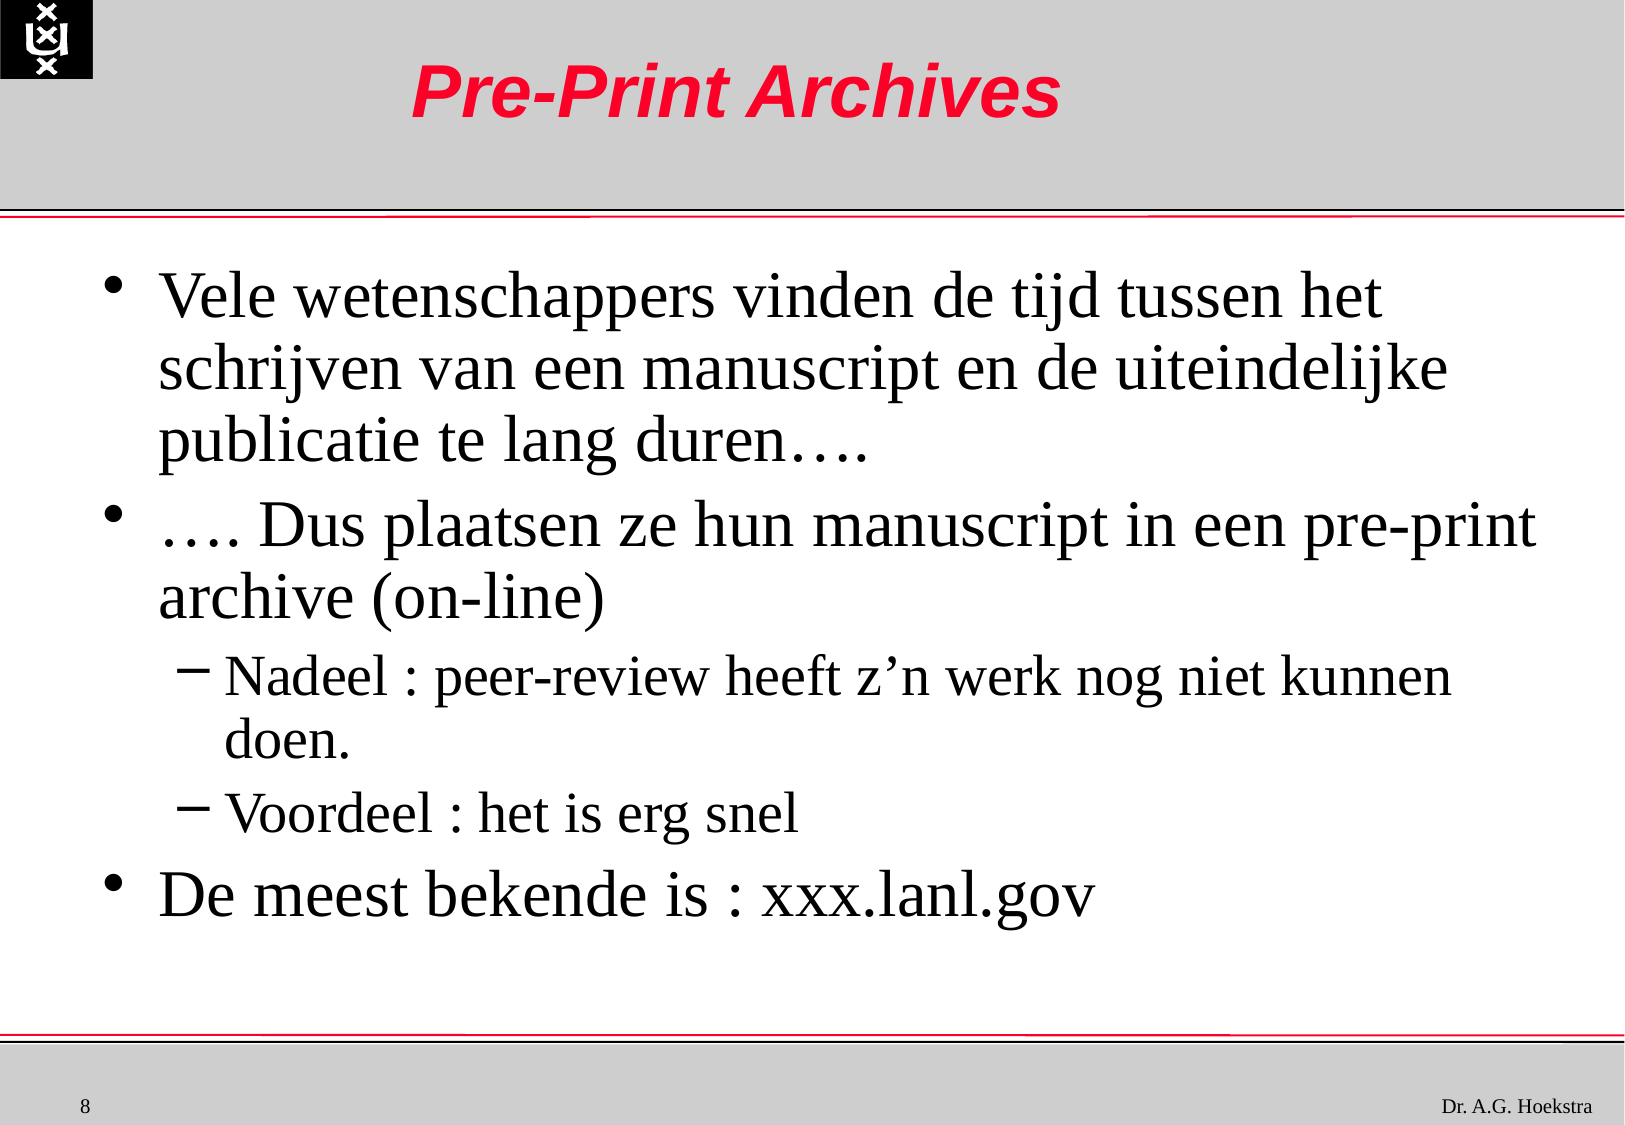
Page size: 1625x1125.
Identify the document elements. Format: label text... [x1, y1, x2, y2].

picture [0, 0, 93, 79]
title Pre-Print Archives [148, 0, 1328, 176]
list Vele wetenschappers vinden de tijd tussen het schrijven van een manuscript en de uiteindelijke publicatie te lang duren…. …. Dus plaatsen ze hun manuscript in een pre-print archive (on-line) Nadeel : peer-review heeft z’n werk nog niet kunnen doen. Voordeel : het is erg snel De meest bekende is : xxx.lanl.gov [86, 252, 1564, 1001]
